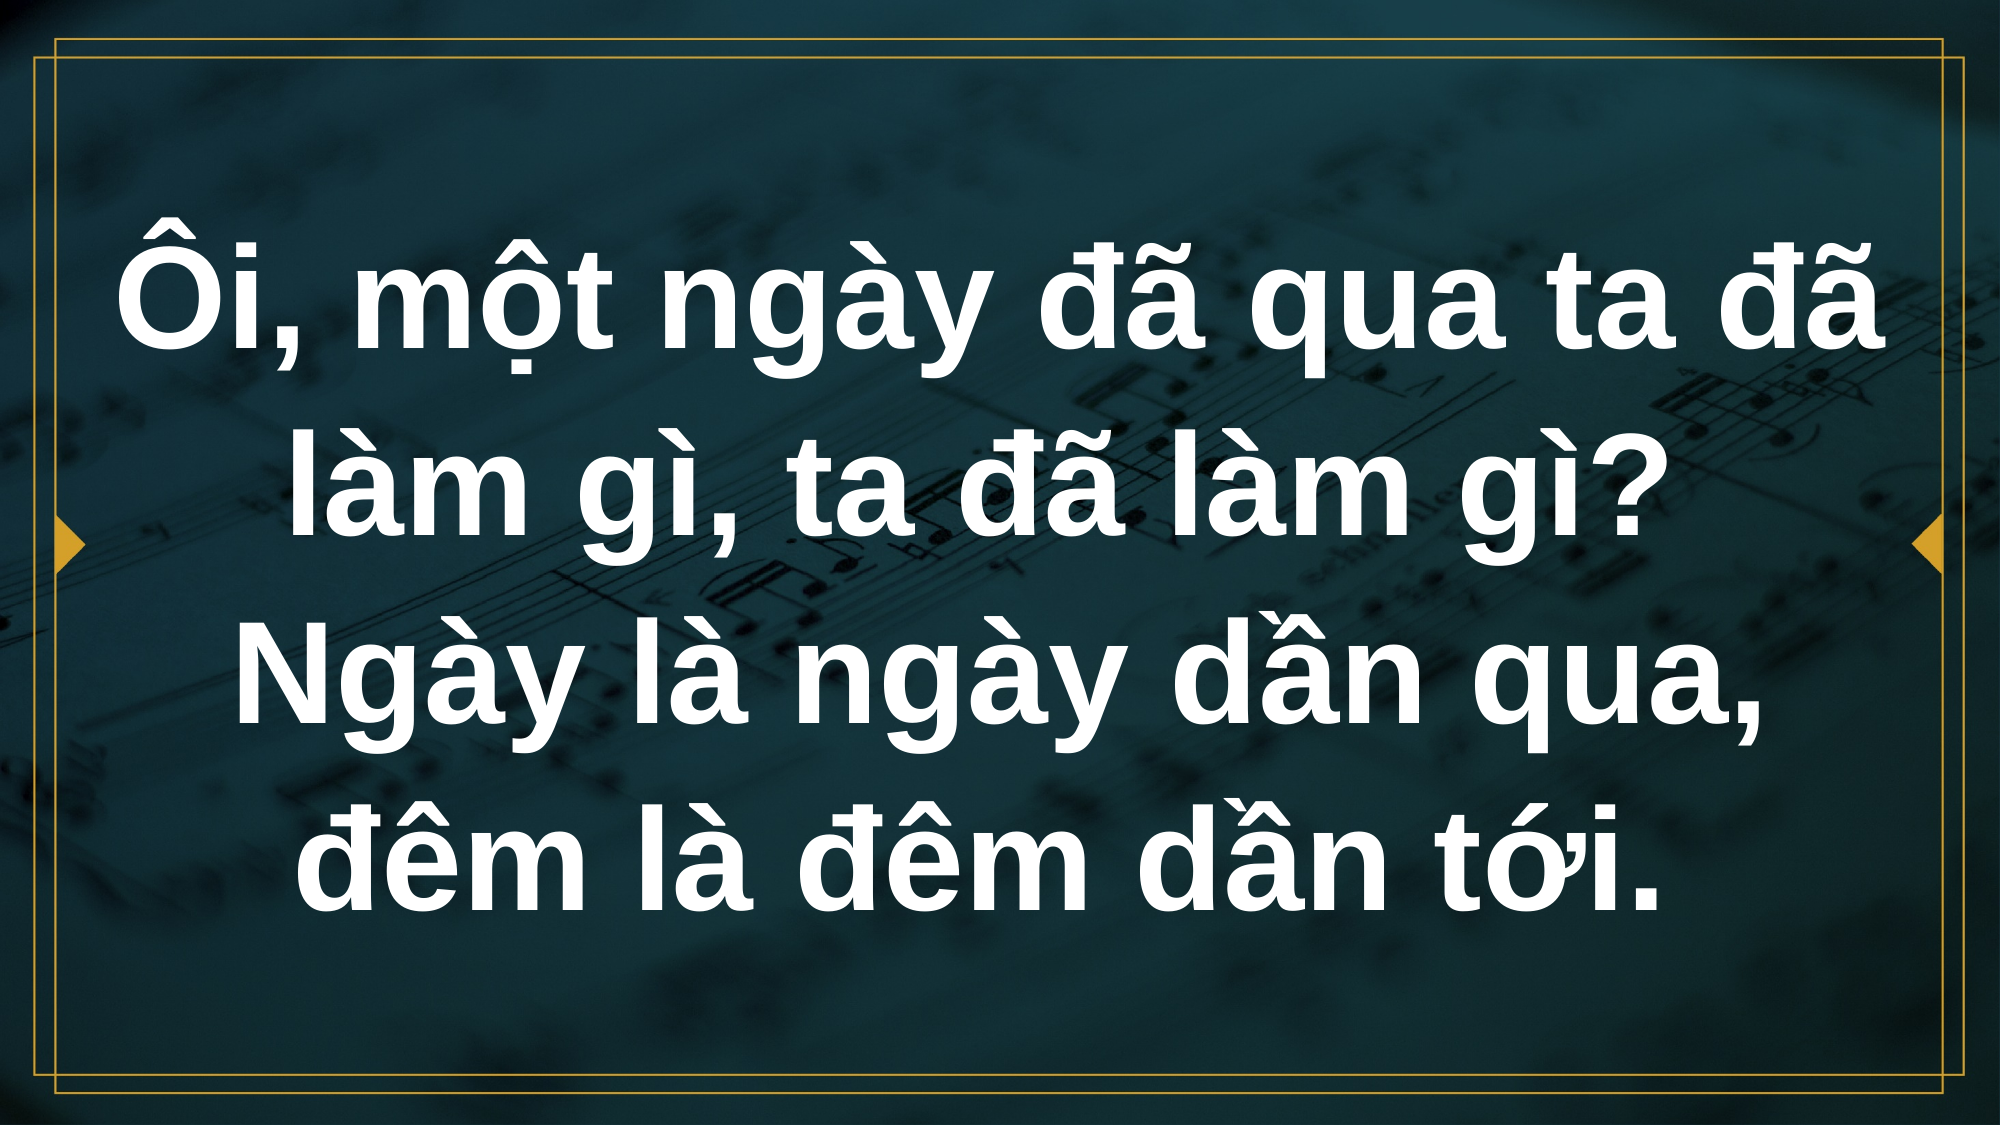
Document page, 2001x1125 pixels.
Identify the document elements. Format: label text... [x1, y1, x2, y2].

picture [0, 0, 2000, 1125]
title Ôi, một ngày đã qua ta đã làm gì, ta đã làm gì? Ngày là ngày dần qua, đêm là đêm dần tới. [55, 53, 1945, 1077]
